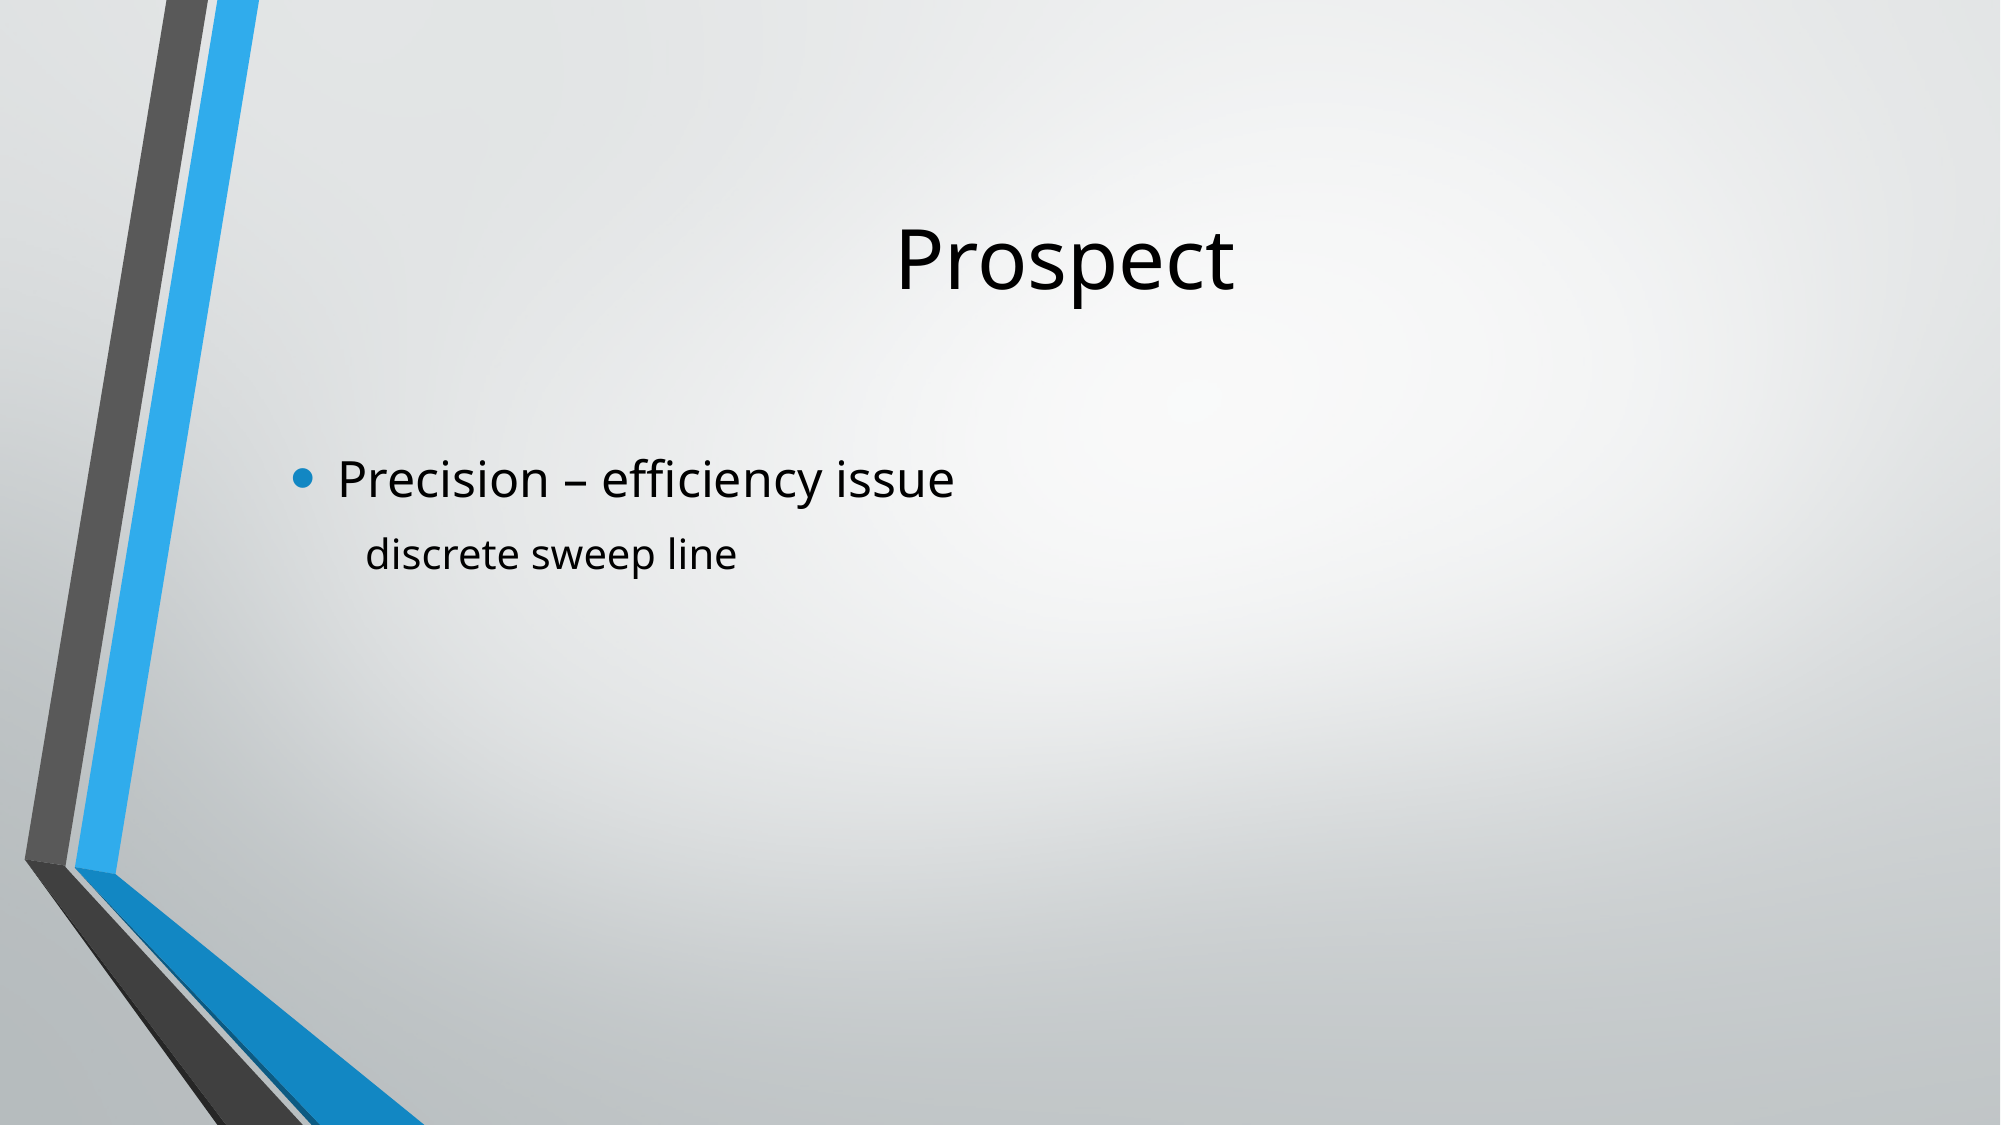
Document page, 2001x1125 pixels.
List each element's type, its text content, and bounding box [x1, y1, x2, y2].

list Precision – efficiency issue discrete sweep line [275, 256, 1919, 769]
title Prospect [243, 112, 1887, 400]
